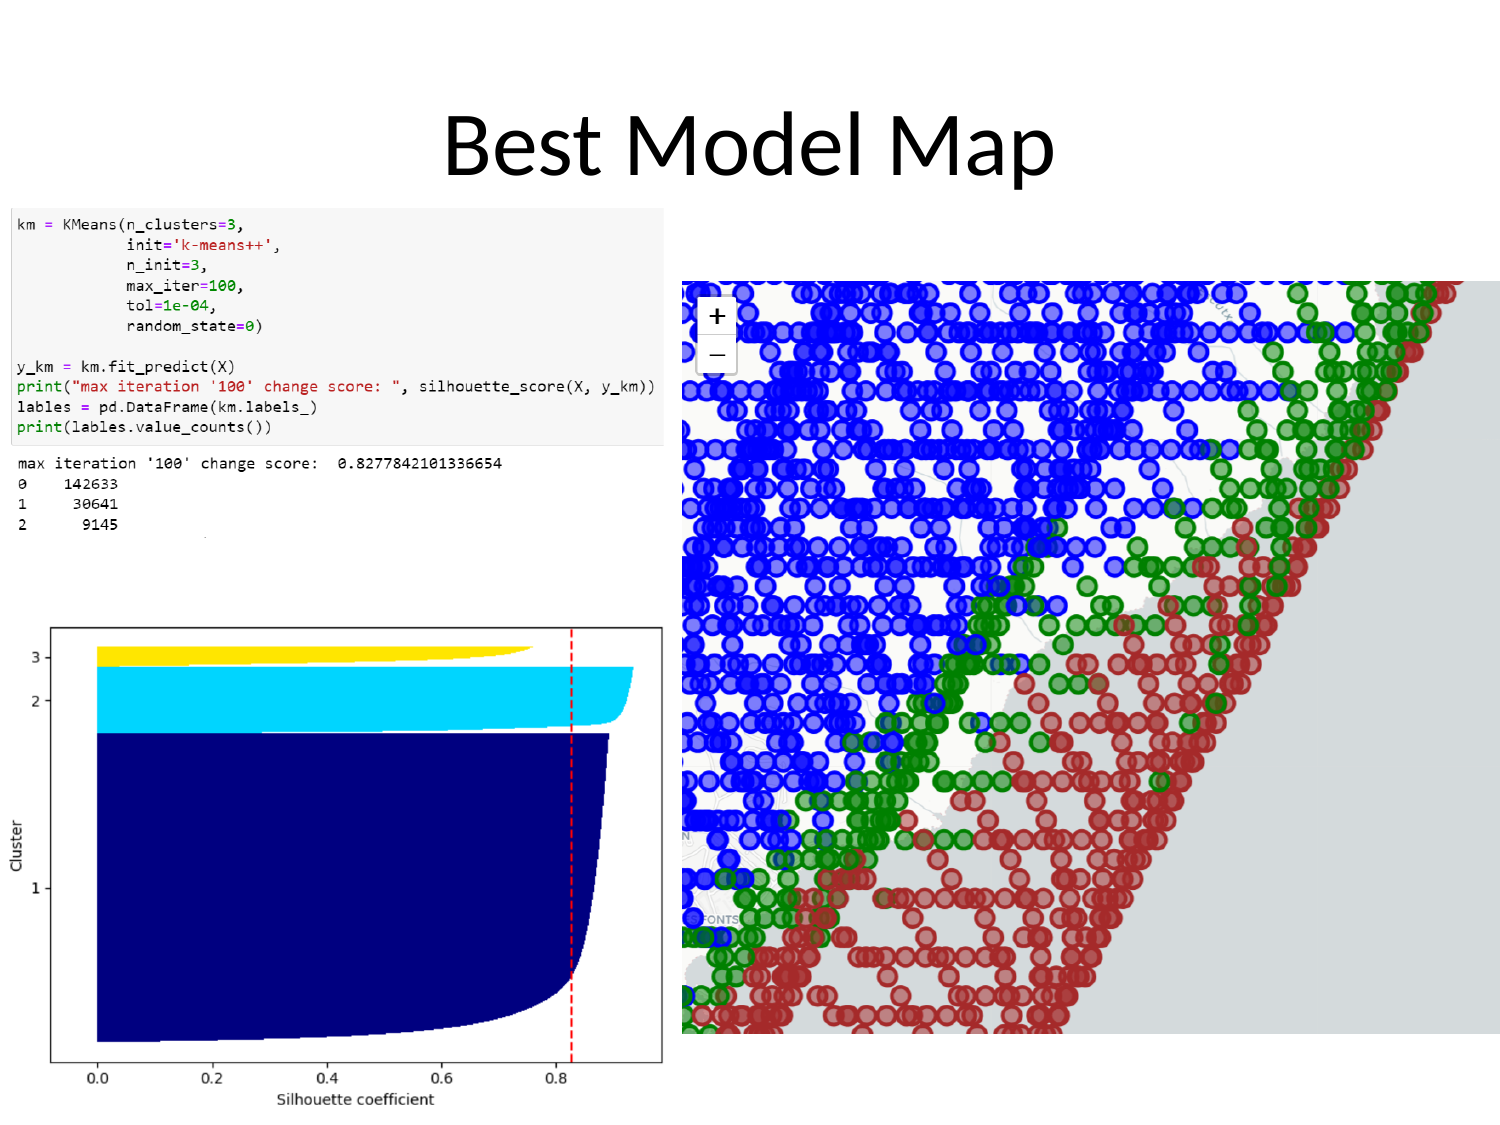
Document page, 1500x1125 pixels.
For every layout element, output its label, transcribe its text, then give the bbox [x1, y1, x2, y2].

picture [674, 274, 1500, 1034]
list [1, 208, 664, 538]
title Best Model Map [75, 45, 1425, 233]
picture [0, 612, 666, 1112]
